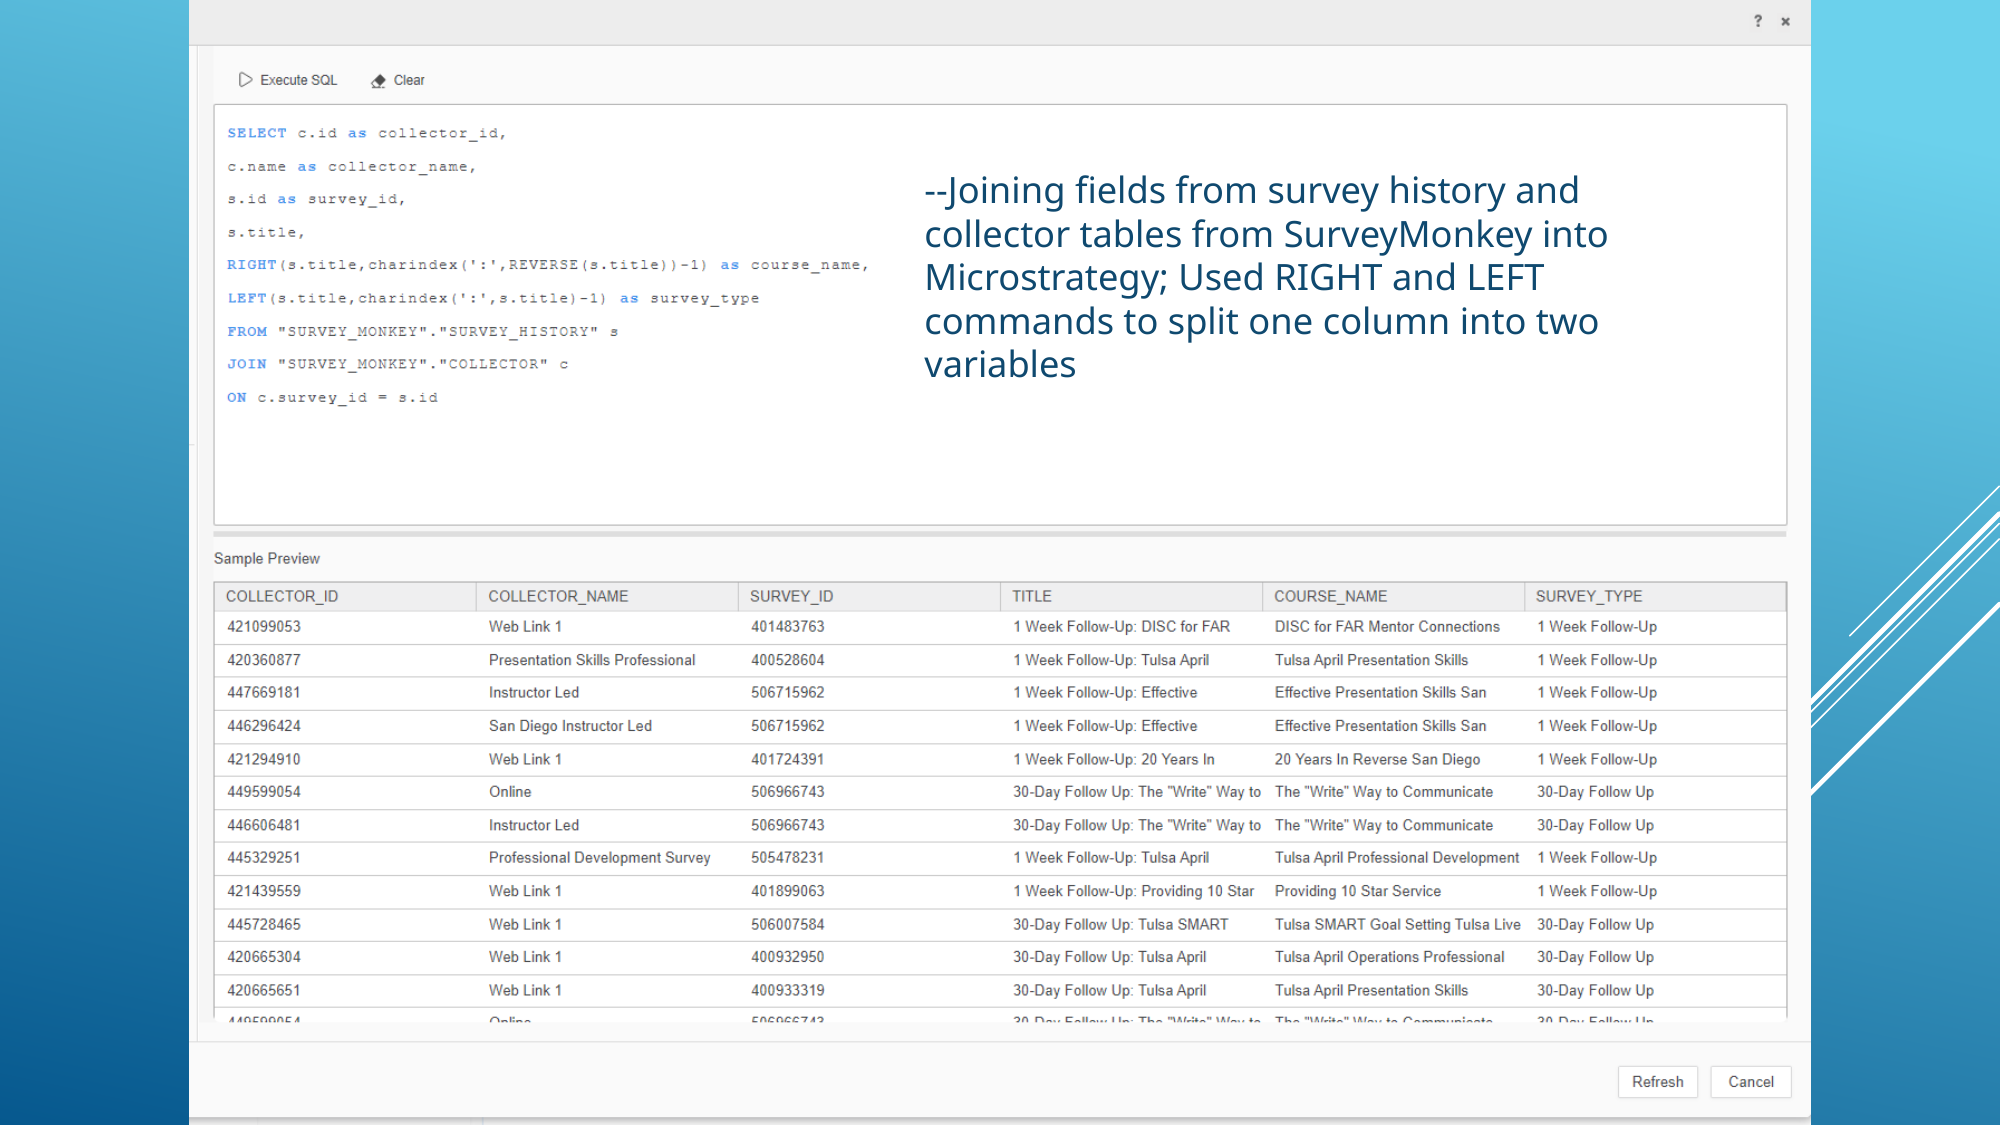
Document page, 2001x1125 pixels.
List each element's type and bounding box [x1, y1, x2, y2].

picture [189, 0, 1811, 1125]
